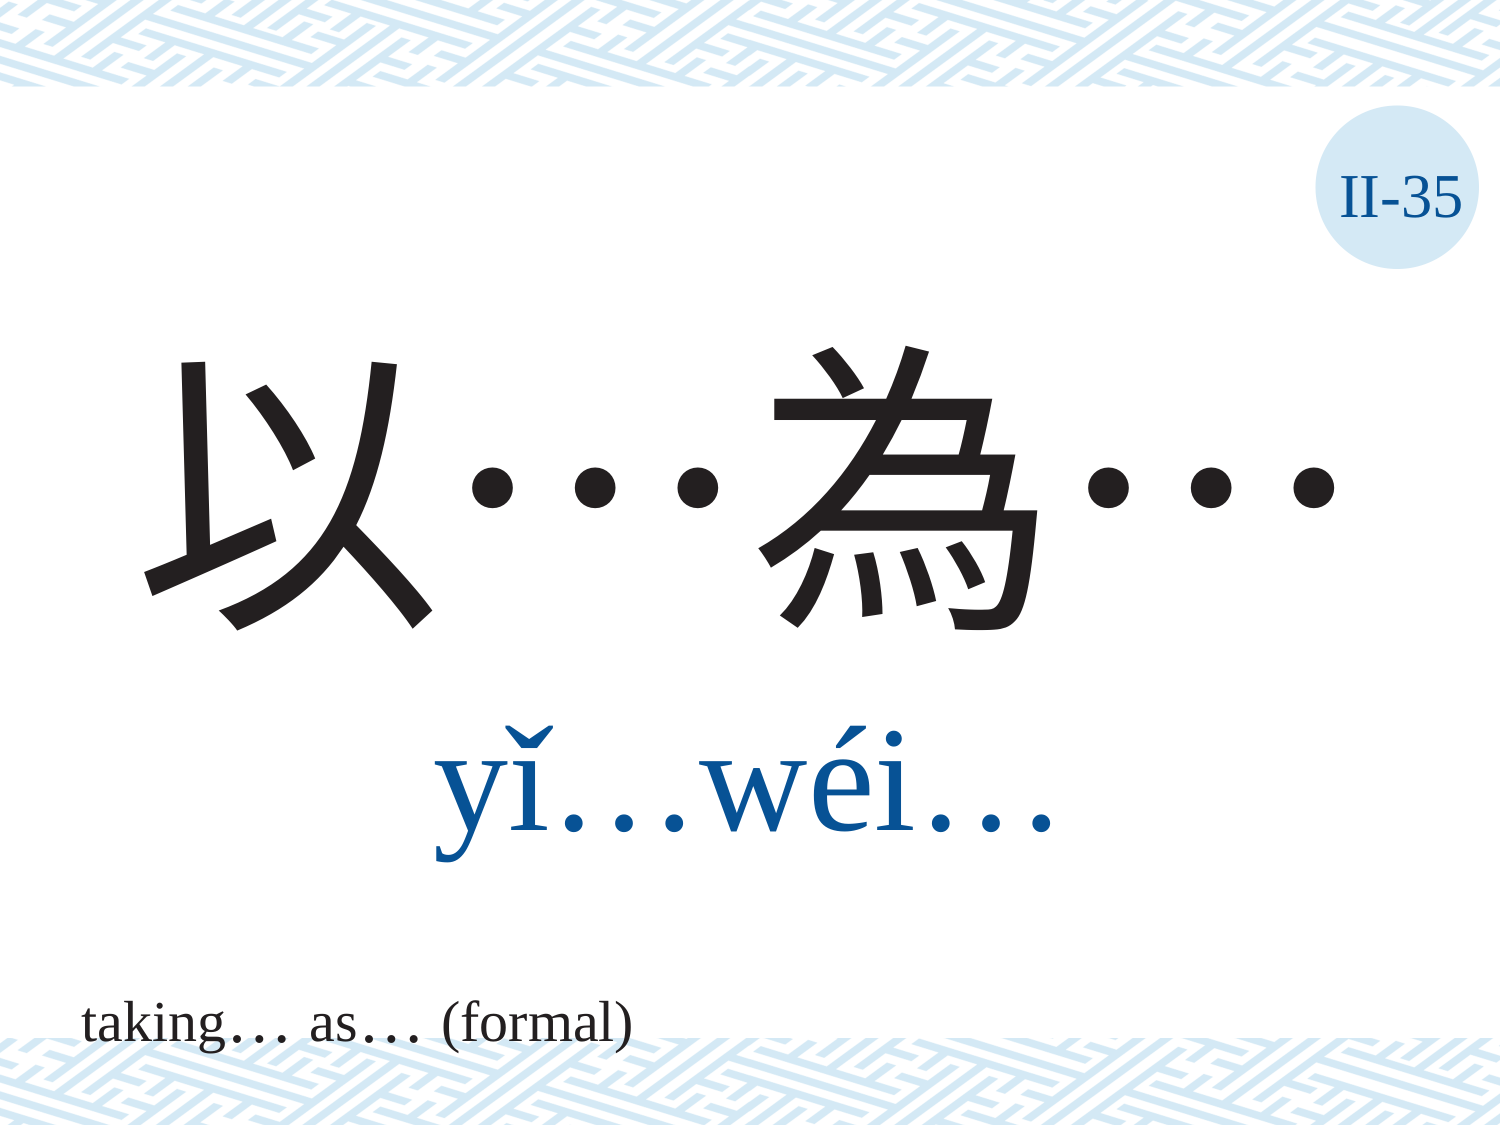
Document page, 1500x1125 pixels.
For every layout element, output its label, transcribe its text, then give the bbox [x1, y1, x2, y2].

text_box II-35 [1337, 154, 1467, 230]
picture [0, 0, 1500, 1125]
title 以…為… yǐ…wéi… [131, 297, 1369, 861]
text_box taking… as… (formal) [79, 942, 695, 1063]
